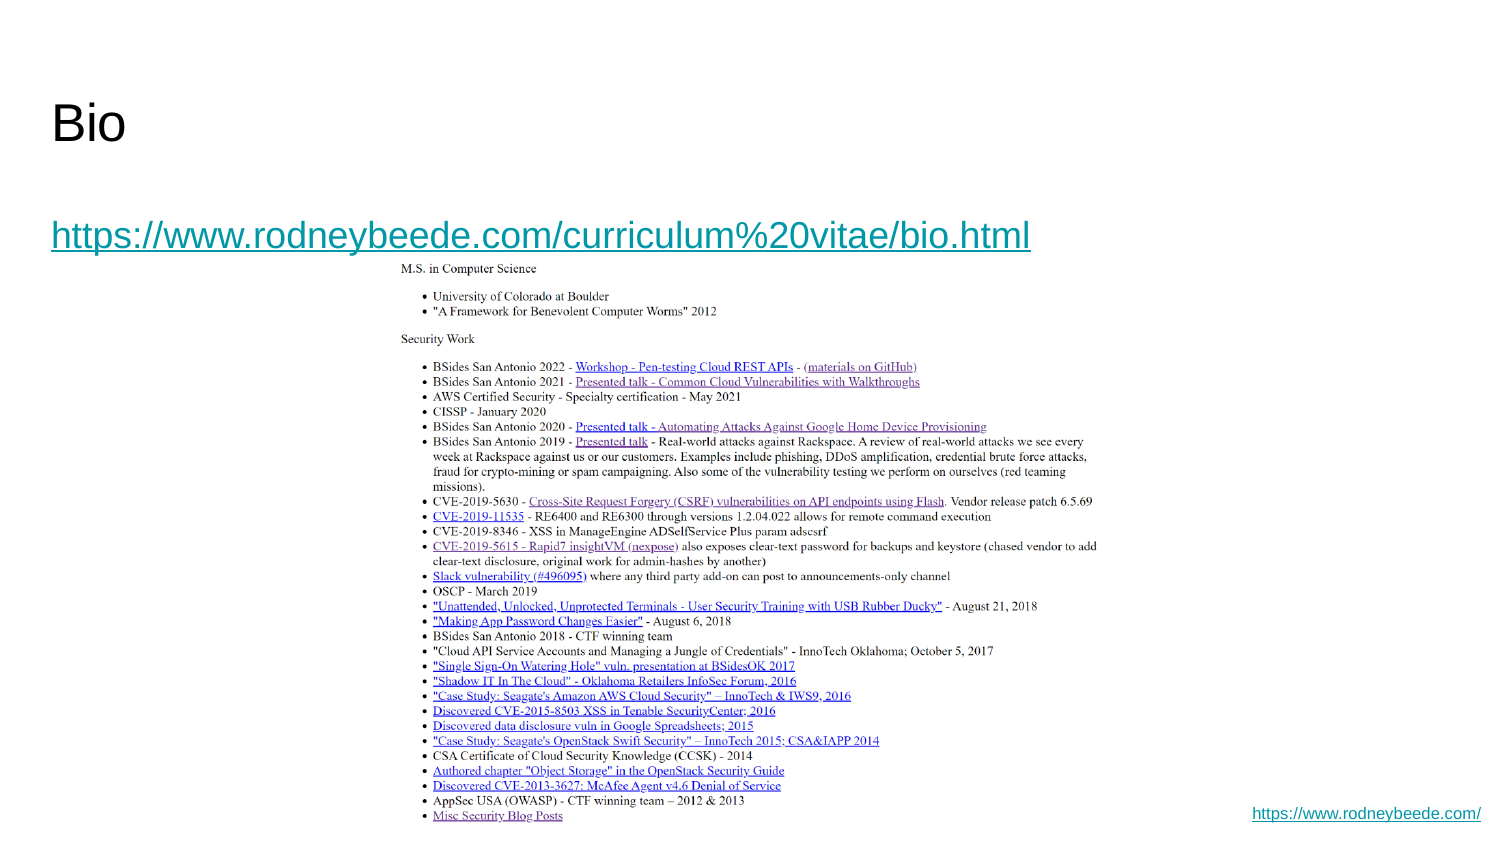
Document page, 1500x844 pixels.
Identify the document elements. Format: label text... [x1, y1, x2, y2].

picture [399, 258, 1101, 824]
title Bio [51, 72, 1449, 167]
list https://www.rodneybeede.com/curriculum%20vitae/bio.html [51, 189, 1449, 750]
